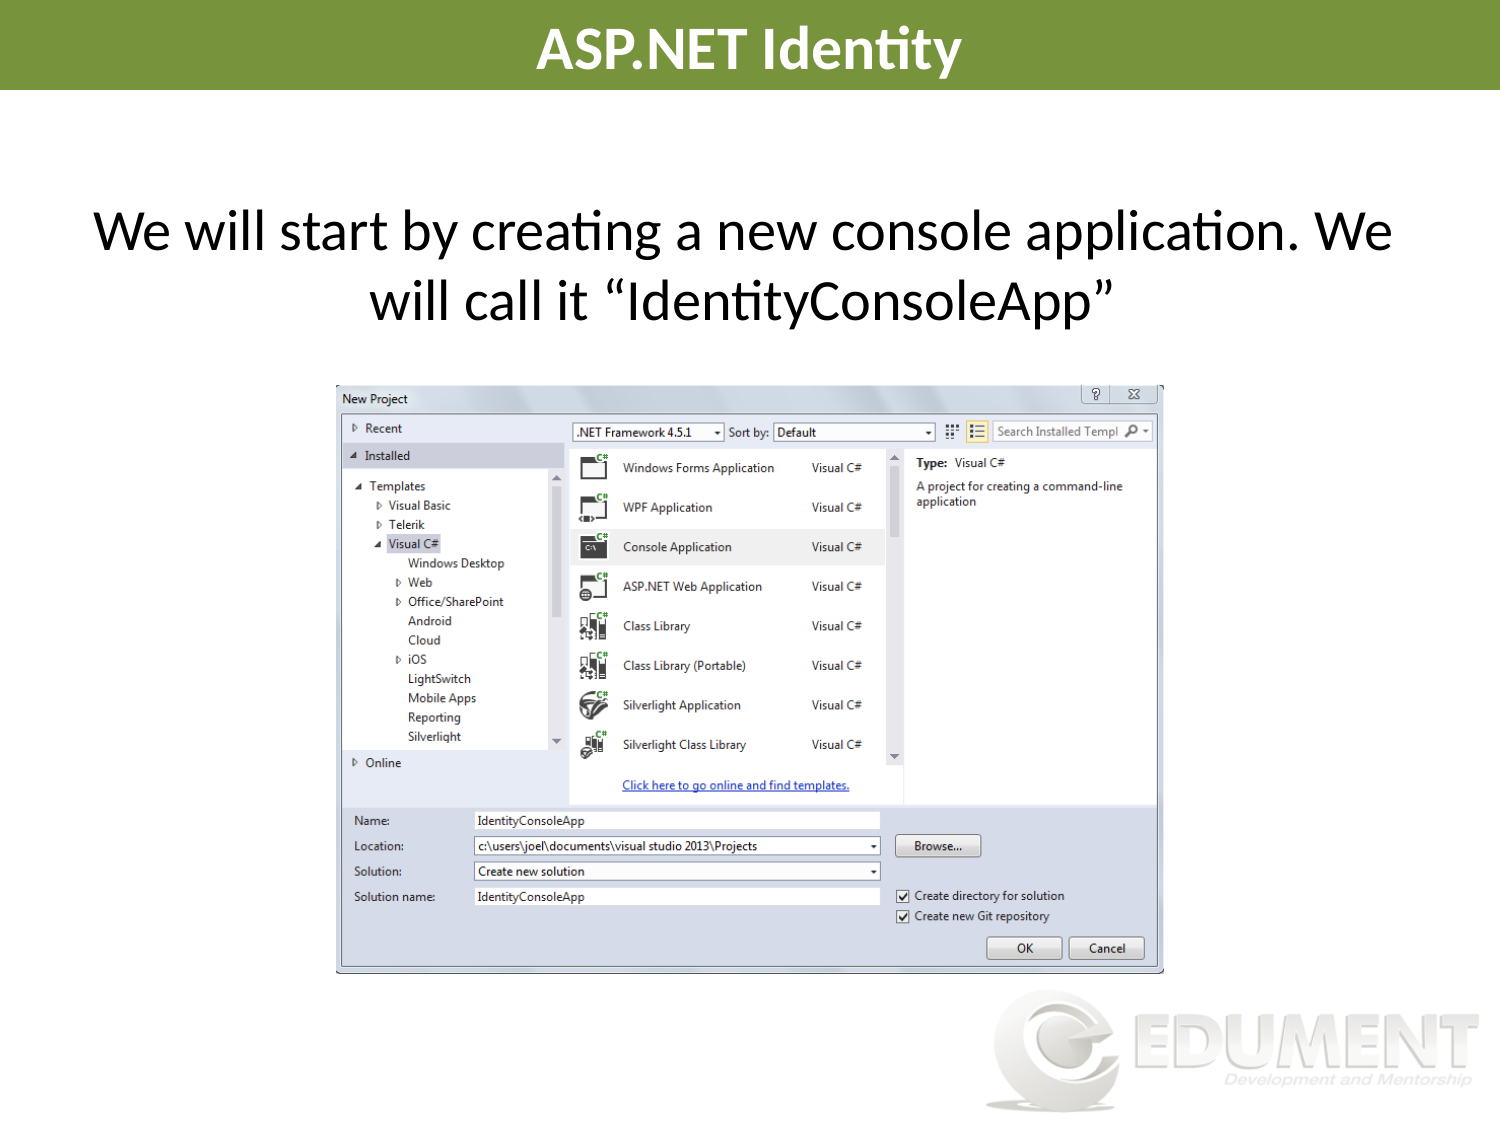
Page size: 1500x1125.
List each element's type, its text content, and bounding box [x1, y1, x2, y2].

title ASP.NET Identity [0, 0, 1500, 90]
text_box We will start by creating a new console application. We will call it “IdentityConsoleApp” [75, 184, 1412, 340]
list [75, 267, 1425, 1010]
picture [336, 385, 1164, 975]
